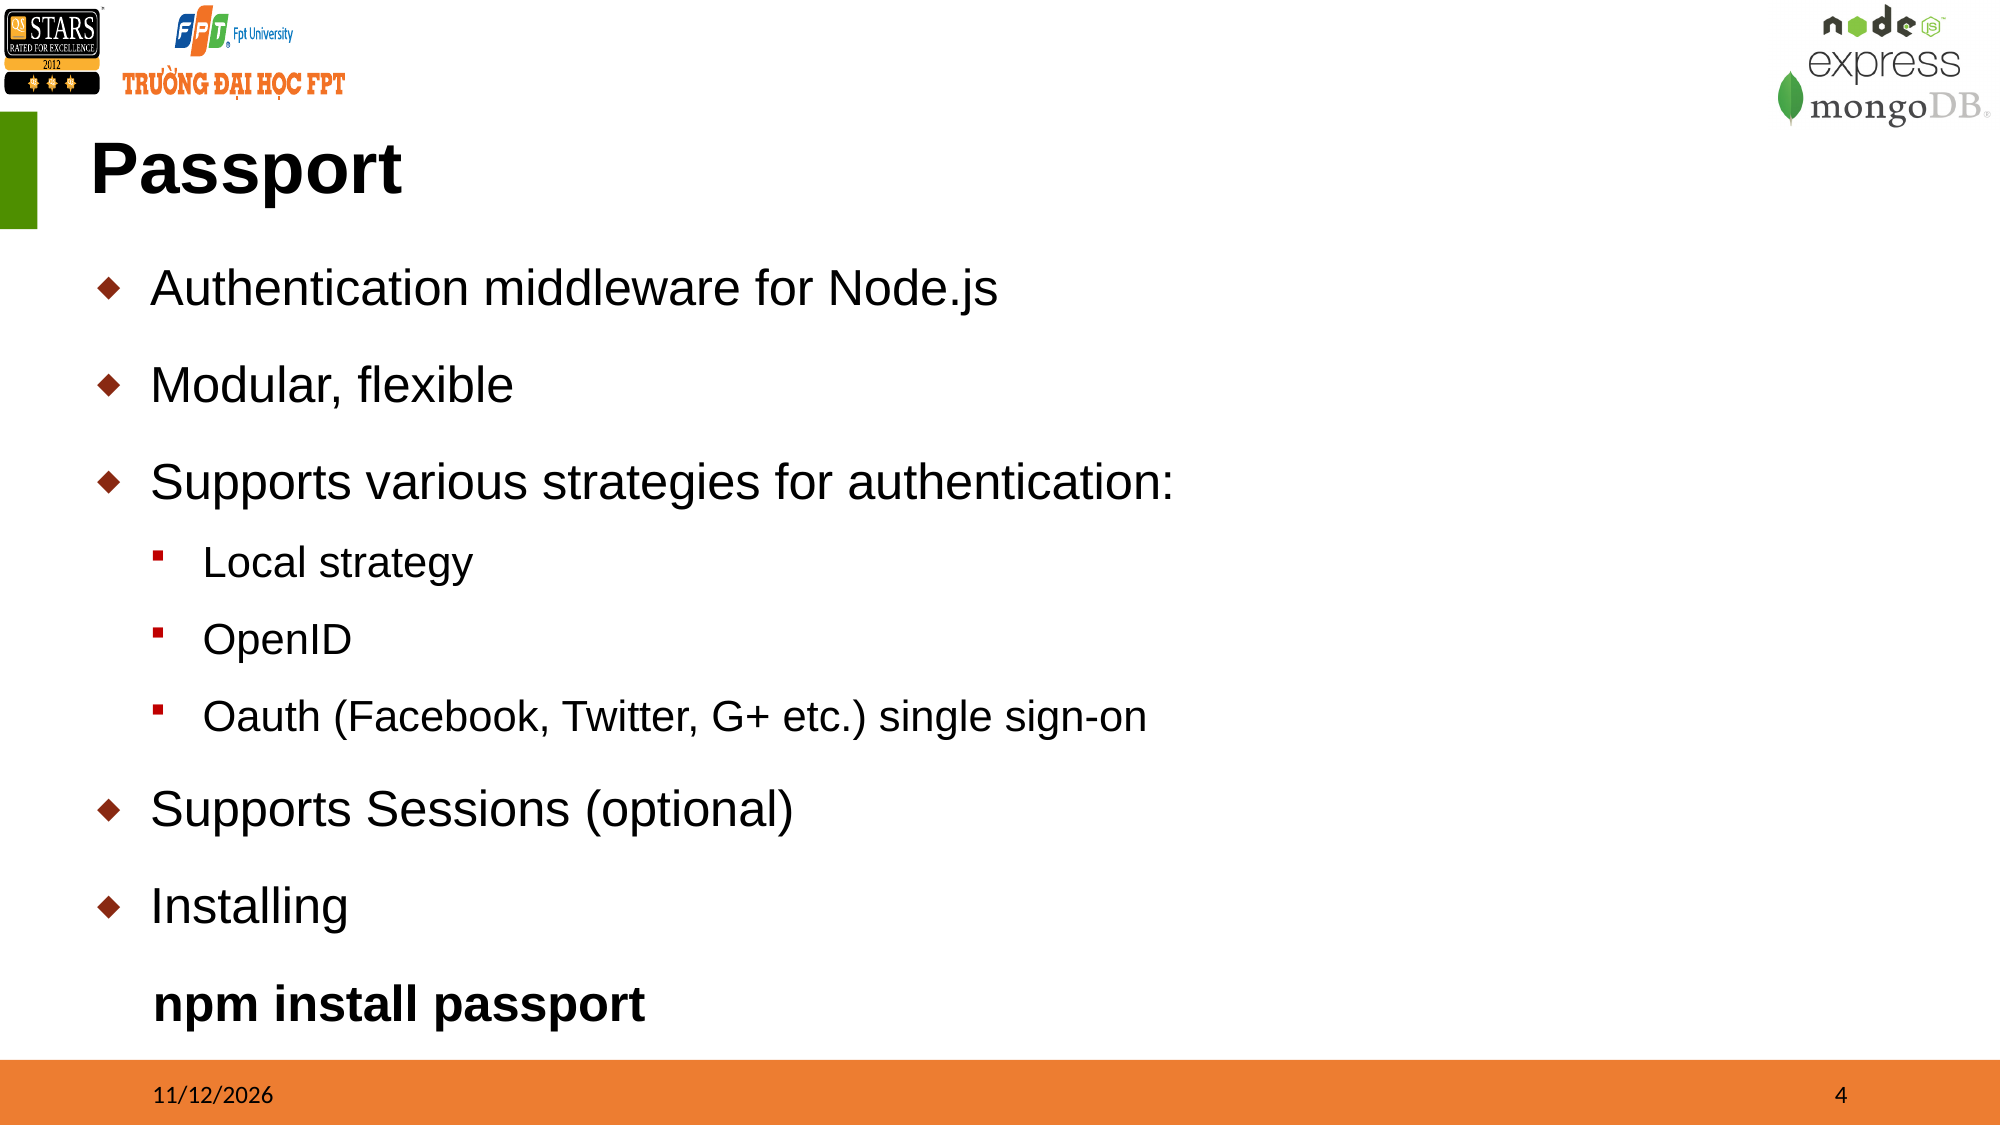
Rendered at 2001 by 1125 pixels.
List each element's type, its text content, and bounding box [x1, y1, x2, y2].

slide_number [137, 1063, 588, 1124]
slide_number 4 [1412, 1063, 1863, 1124]
title Passport [37, 111, 1978, 230]
picture [1768, 0, 2000, 130]
list Authentication middleware for Node.js Modular, flexible Supports various strategies for authentication: Local strategy OpenID Oauth (Facebook, Twitter, G+ etc.) single sign-on Supports Sessions (optional) Installing npm install passport [82, 229, 1916, 1047]
